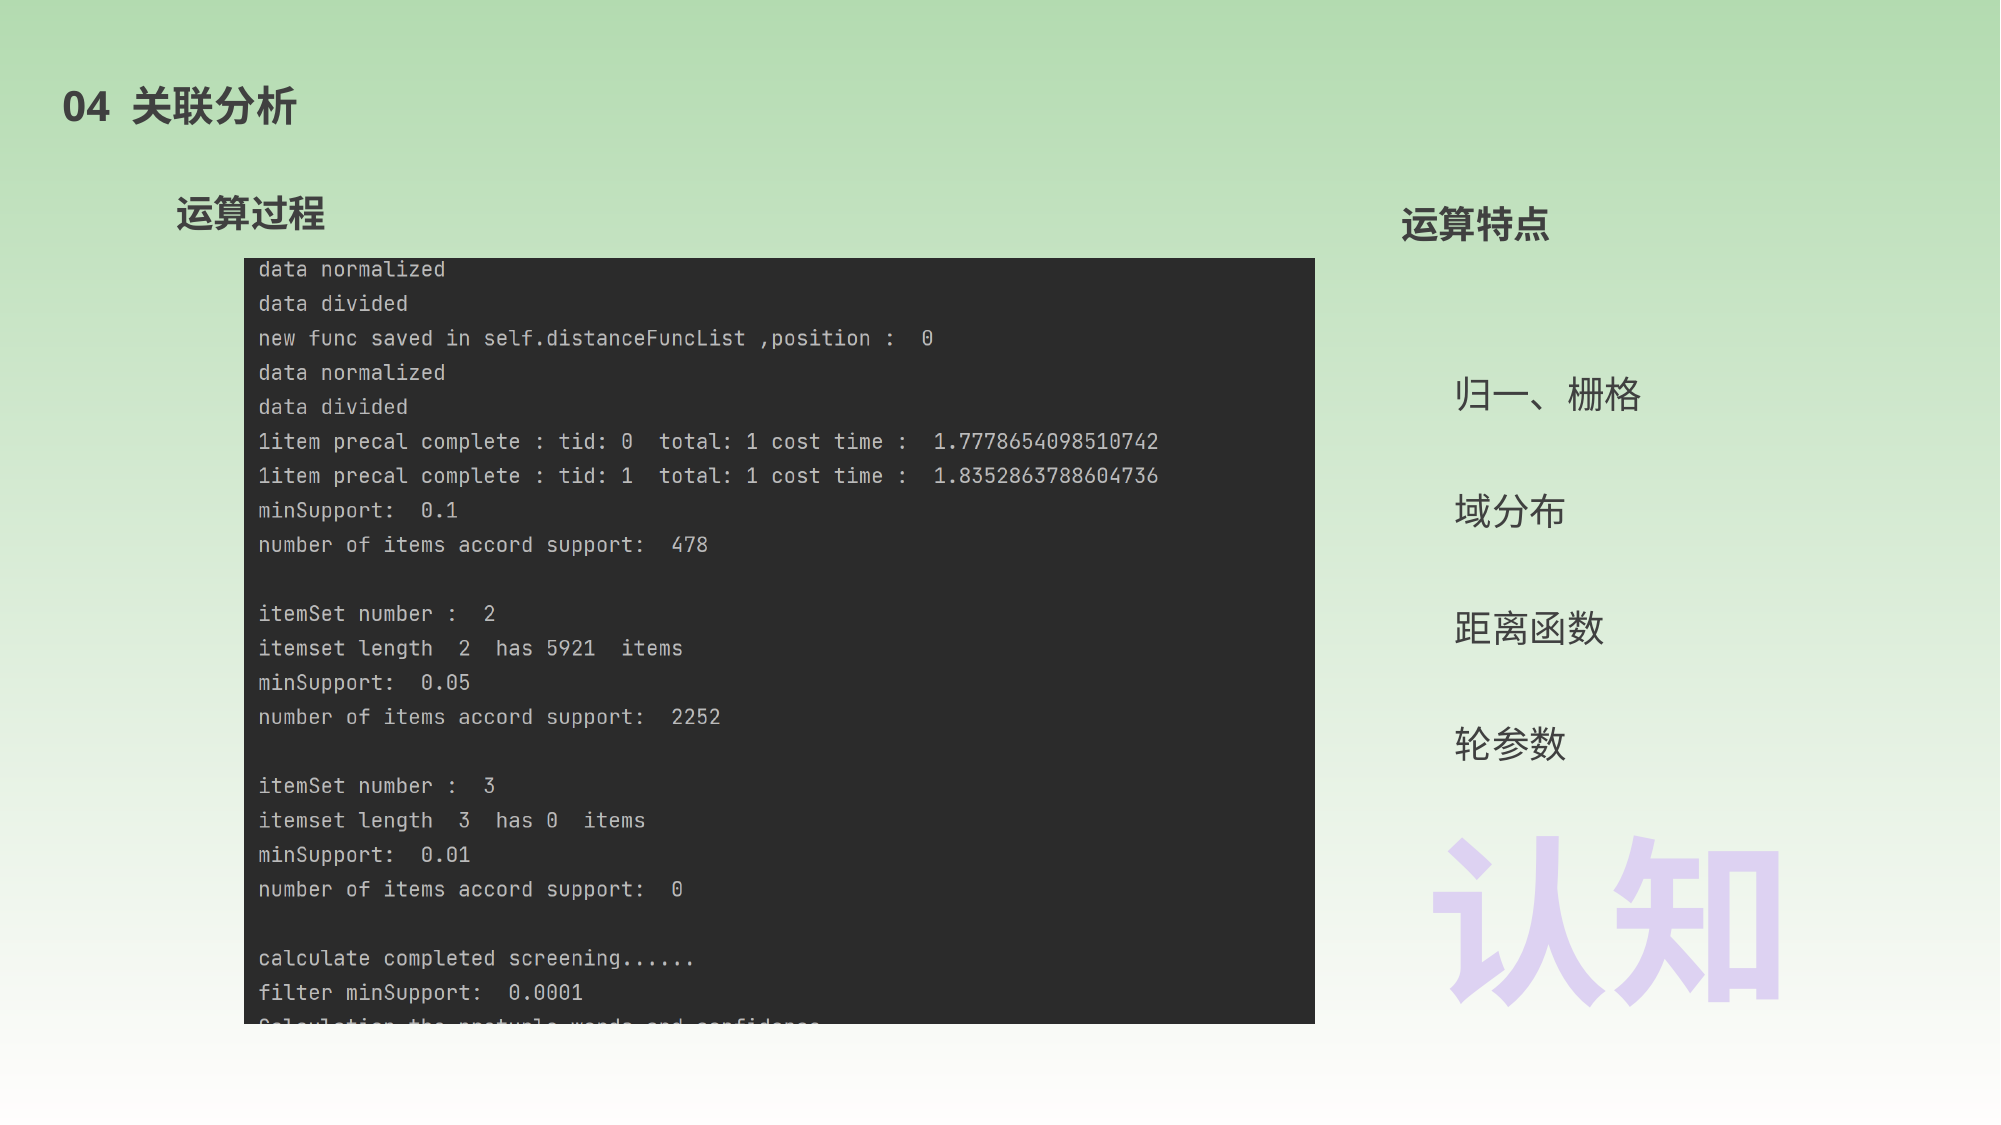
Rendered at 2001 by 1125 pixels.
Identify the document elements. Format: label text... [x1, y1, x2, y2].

text_box 认知 [1362, 800, 1859, 1036]
list 04 关联分析 [47, 64, 797, 153]
text_box 归一、栅格 域分布 距离函数 轮参数 [1439, 349, 1945, 774]
text_box 运算过程 [161, 172, 910, 259]
picture [243, 258, 1315, 1024]
text_box 运算特点 [1386, 182, 1866, 270]
